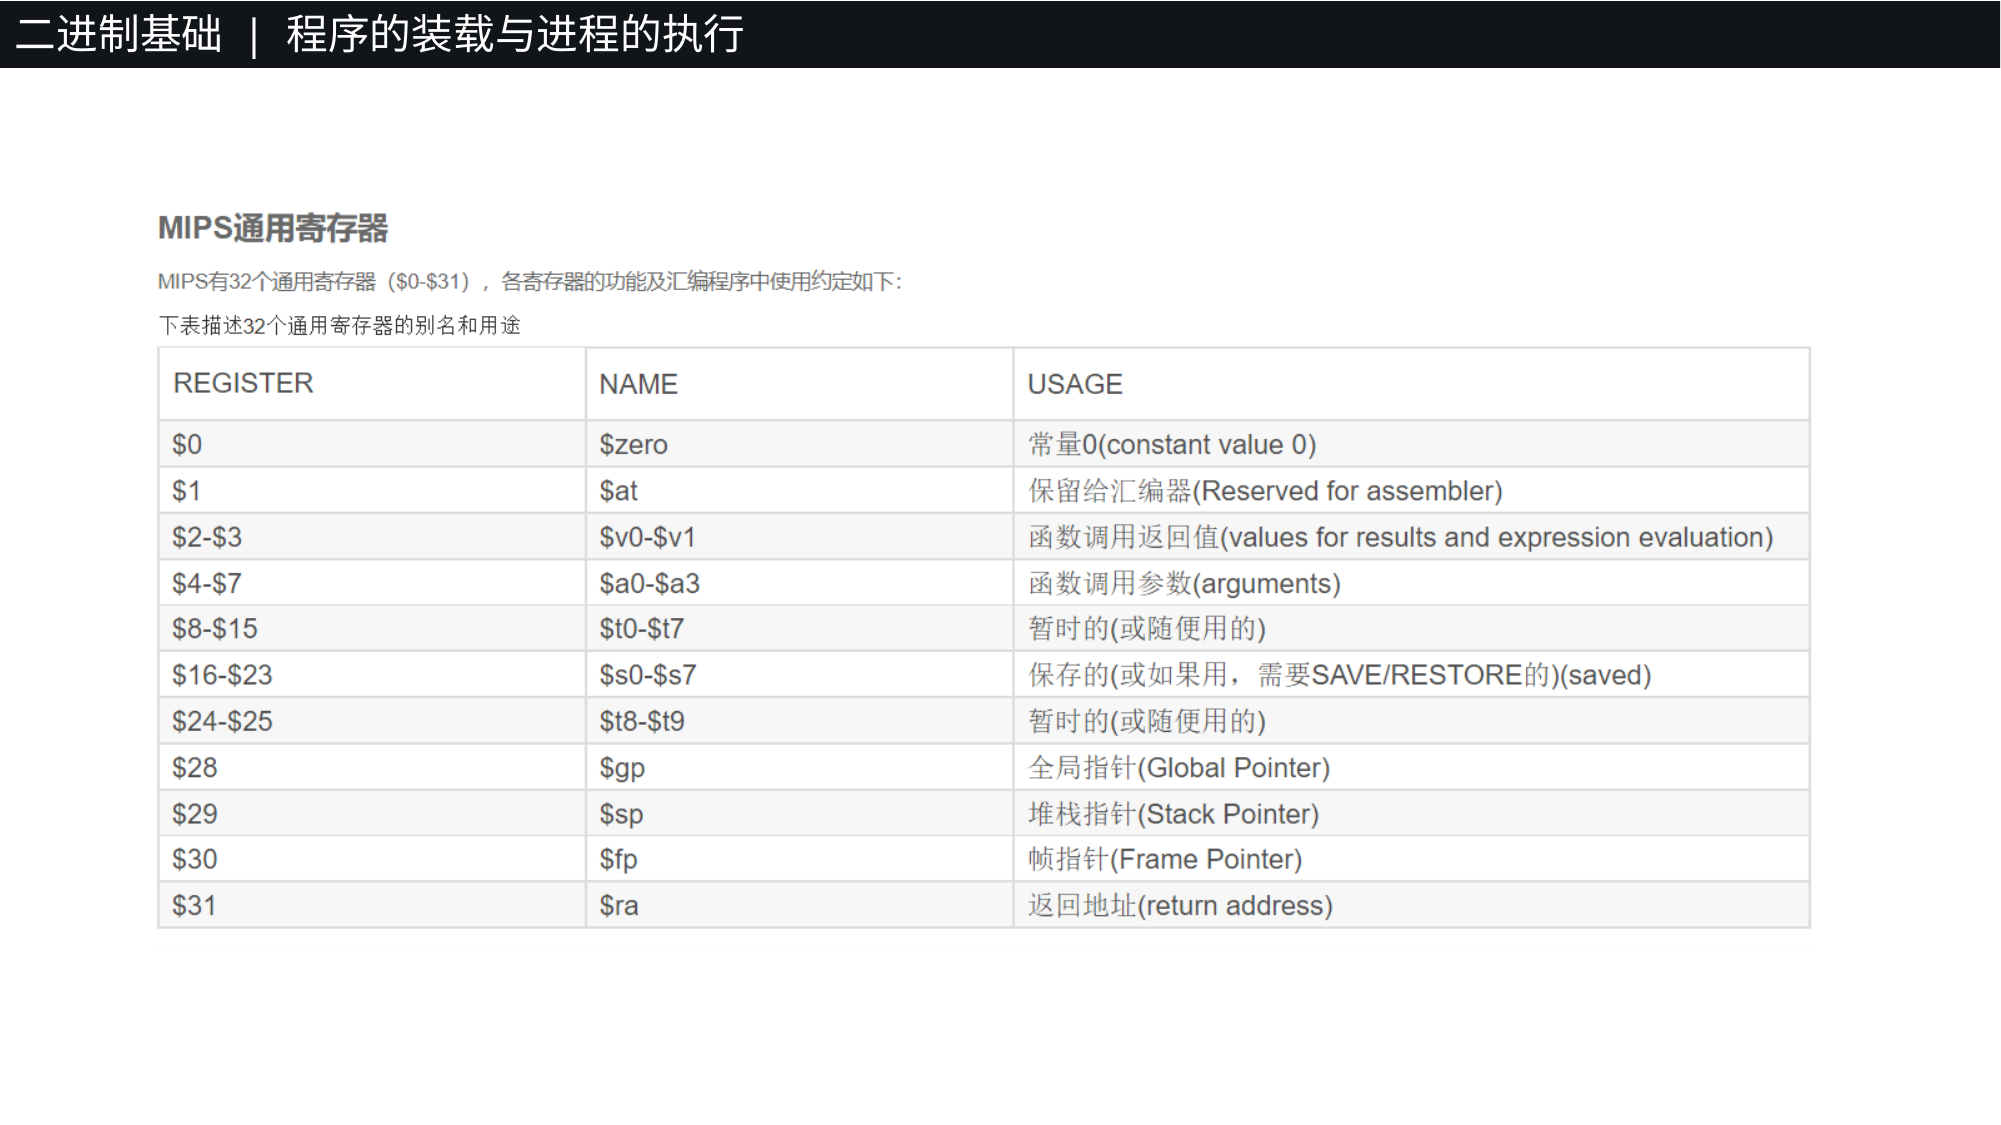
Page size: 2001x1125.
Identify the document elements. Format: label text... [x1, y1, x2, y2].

text_box 二进制基础 | 程序的装载与进程的执行 [0, 0, 925, 65]
picture [146, 176, 1815, 949]
